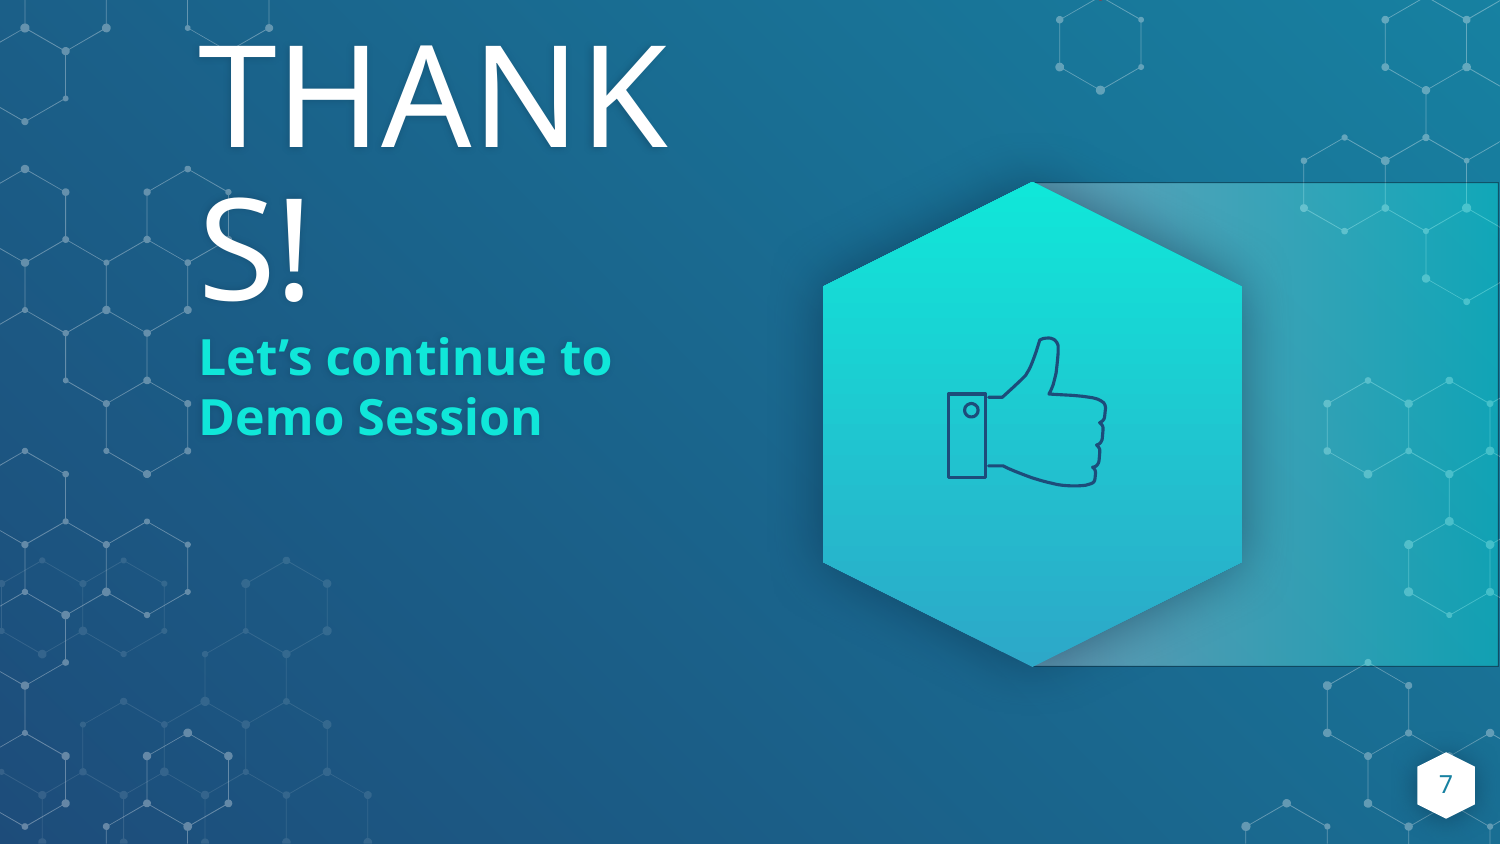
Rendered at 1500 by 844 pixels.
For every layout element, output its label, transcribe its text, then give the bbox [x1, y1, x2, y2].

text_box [948, 337, 1106, 487]
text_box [822, 181, 1499, 668]
subtitle Let’s continue to Demo Session [198, 325, 735, 672]
title THANKS! [198, 172, 735, 324]
slide_number 7 [1417, 752, 1475, 819]
